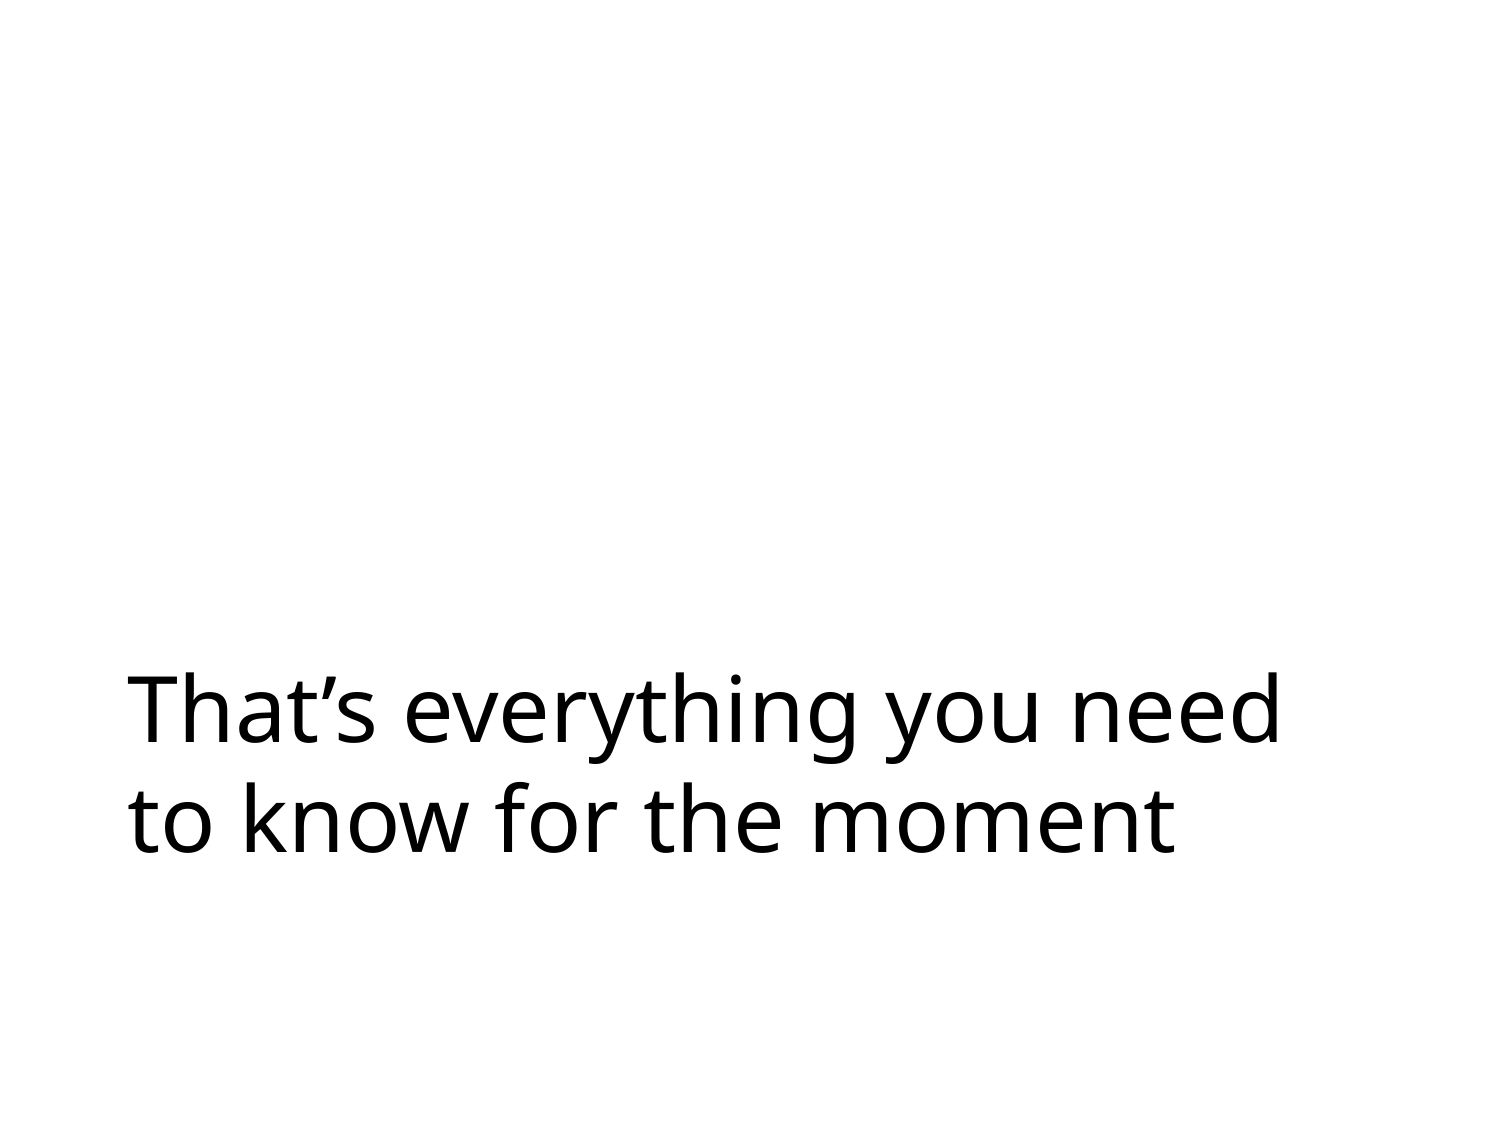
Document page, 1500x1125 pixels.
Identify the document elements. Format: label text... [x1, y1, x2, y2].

title That’s everything you need to know for the moment [112, 637, 1388, 879]
